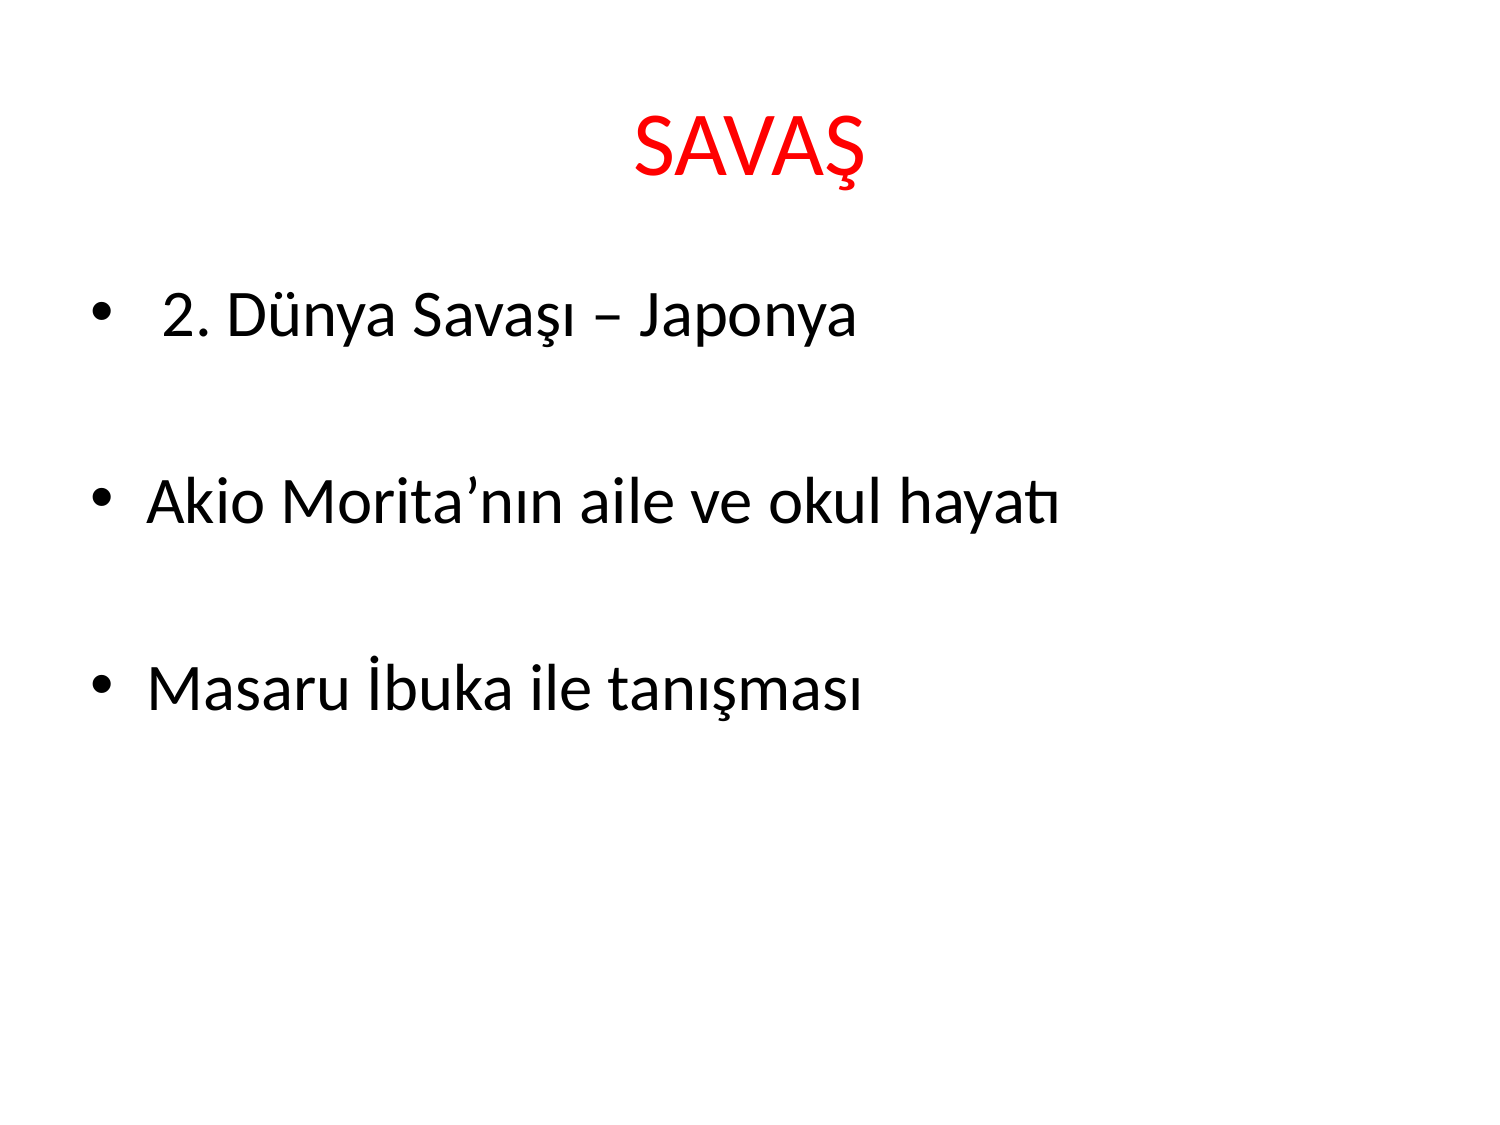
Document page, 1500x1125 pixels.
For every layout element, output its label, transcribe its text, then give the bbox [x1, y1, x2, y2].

title SAVAŞ [75, 45, 1425, 233]
list 2. Dünya Savaşı – Japonya Akio Morita’nın aile ve okul hayatı Masaru İbuka ile tanışması [75, 262, 1425, 1005]
